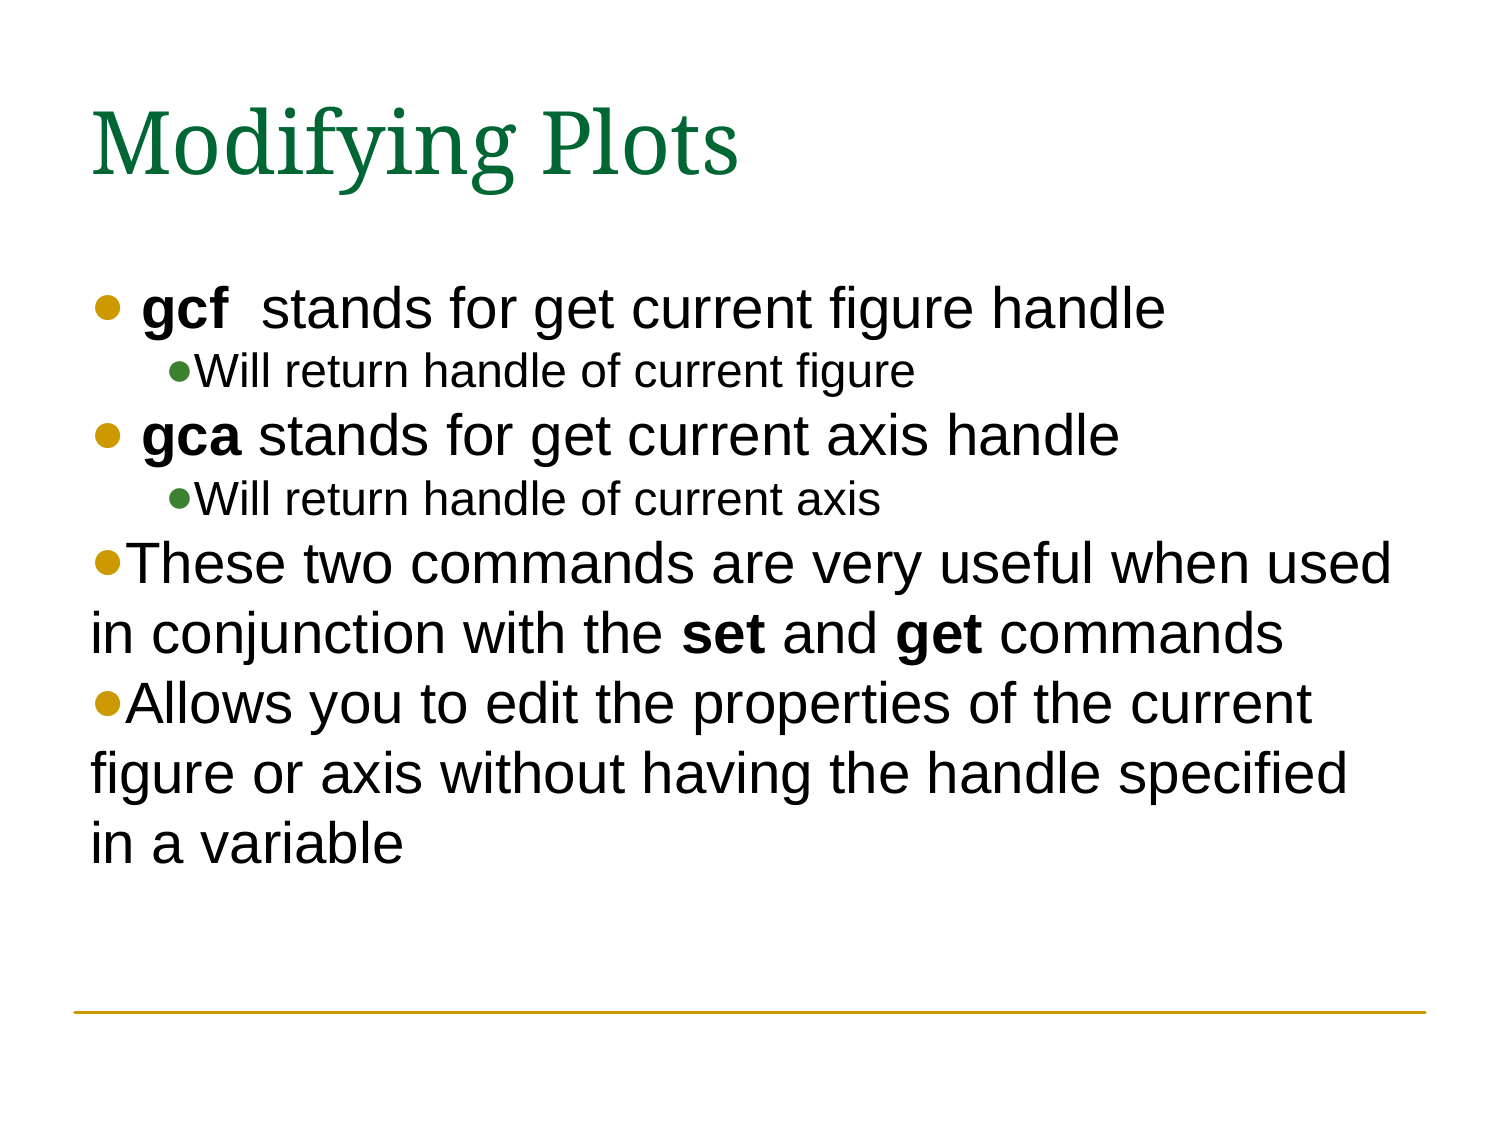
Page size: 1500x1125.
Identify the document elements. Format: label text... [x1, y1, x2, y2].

list gcf stands for get current figure handle Will return handle of current figure gca stands for get current axis handle Will return handle of current axis These two commands are very useful when used in conjunction with the set and get commands Allows you to edit the properties of the current figure or axis without having the handle specified in a variable [75, 262, 1425, 1038]
title Modifying Plots [75, 45, 1425, 233]
